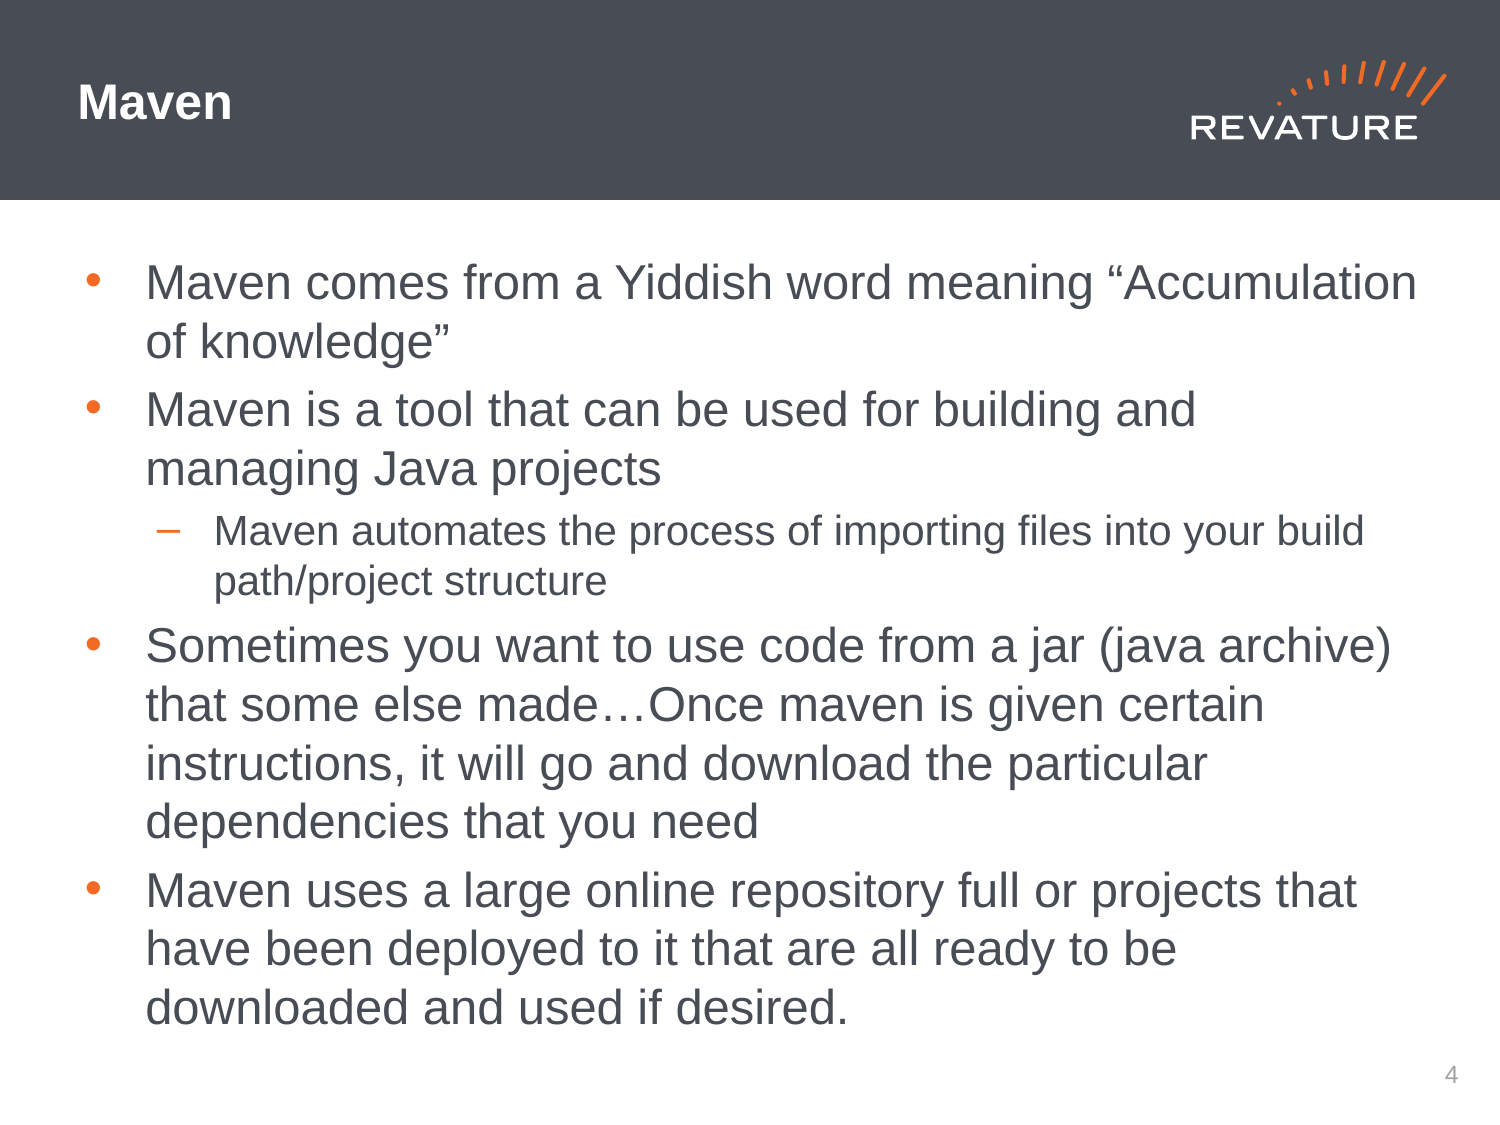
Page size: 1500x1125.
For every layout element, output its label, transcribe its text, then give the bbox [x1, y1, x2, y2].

slide_number 3 [1332, 1043, 1474, 1104]
title Maven [62, 0, 1084, 200]
list Maven comes from a Yiddish word meaning “Accumulation of knowledge” Maven is a tool that can be used for building and managing Java projects Maven automates the process of importing files into your build path/project structure Sometimes you want to use code from a jar (java archive) that some else made…Once maven is given certain instructions, it will go and download the particular dependencies that you need Maven uses a large online repository full or projects that have been deployed to it that are all ready to be downloaded and used if desired. [62, 243, 1438, 1044]
